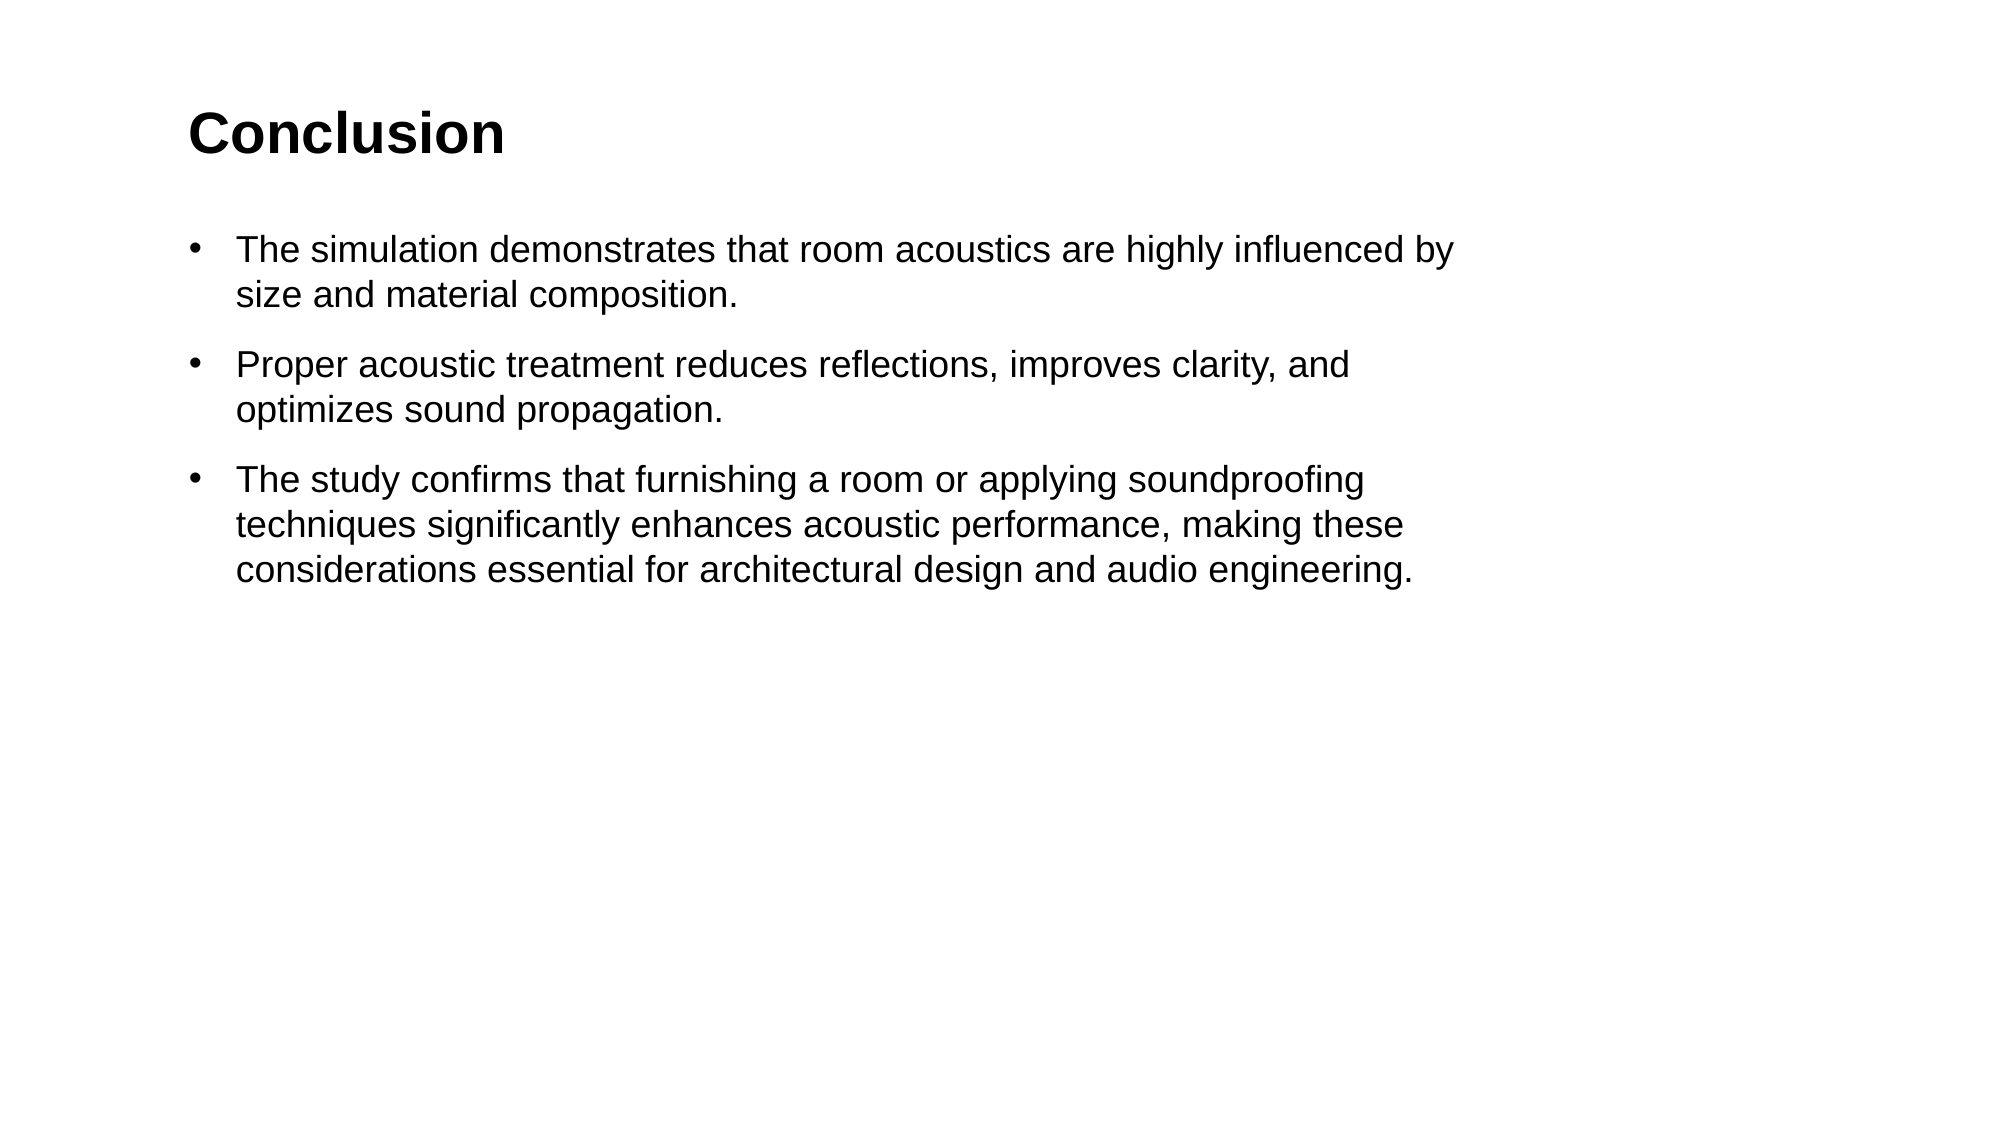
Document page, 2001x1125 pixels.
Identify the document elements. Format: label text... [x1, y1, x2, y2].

text_box Conclusion [174, 87, 1533, 173]
text_box The simulation demonstrates that room acoustics are highly influenced by size and material composition. Proper acoustic treatment reduces reflections, improves clarity, and optimizes sound propagation. The study confirms that furnishing a room or applying soundproofing techniques significantly enhances acoustic performance, making these considerations essential for architectural design and audio engineering. [174, 218, 1533, 598]
